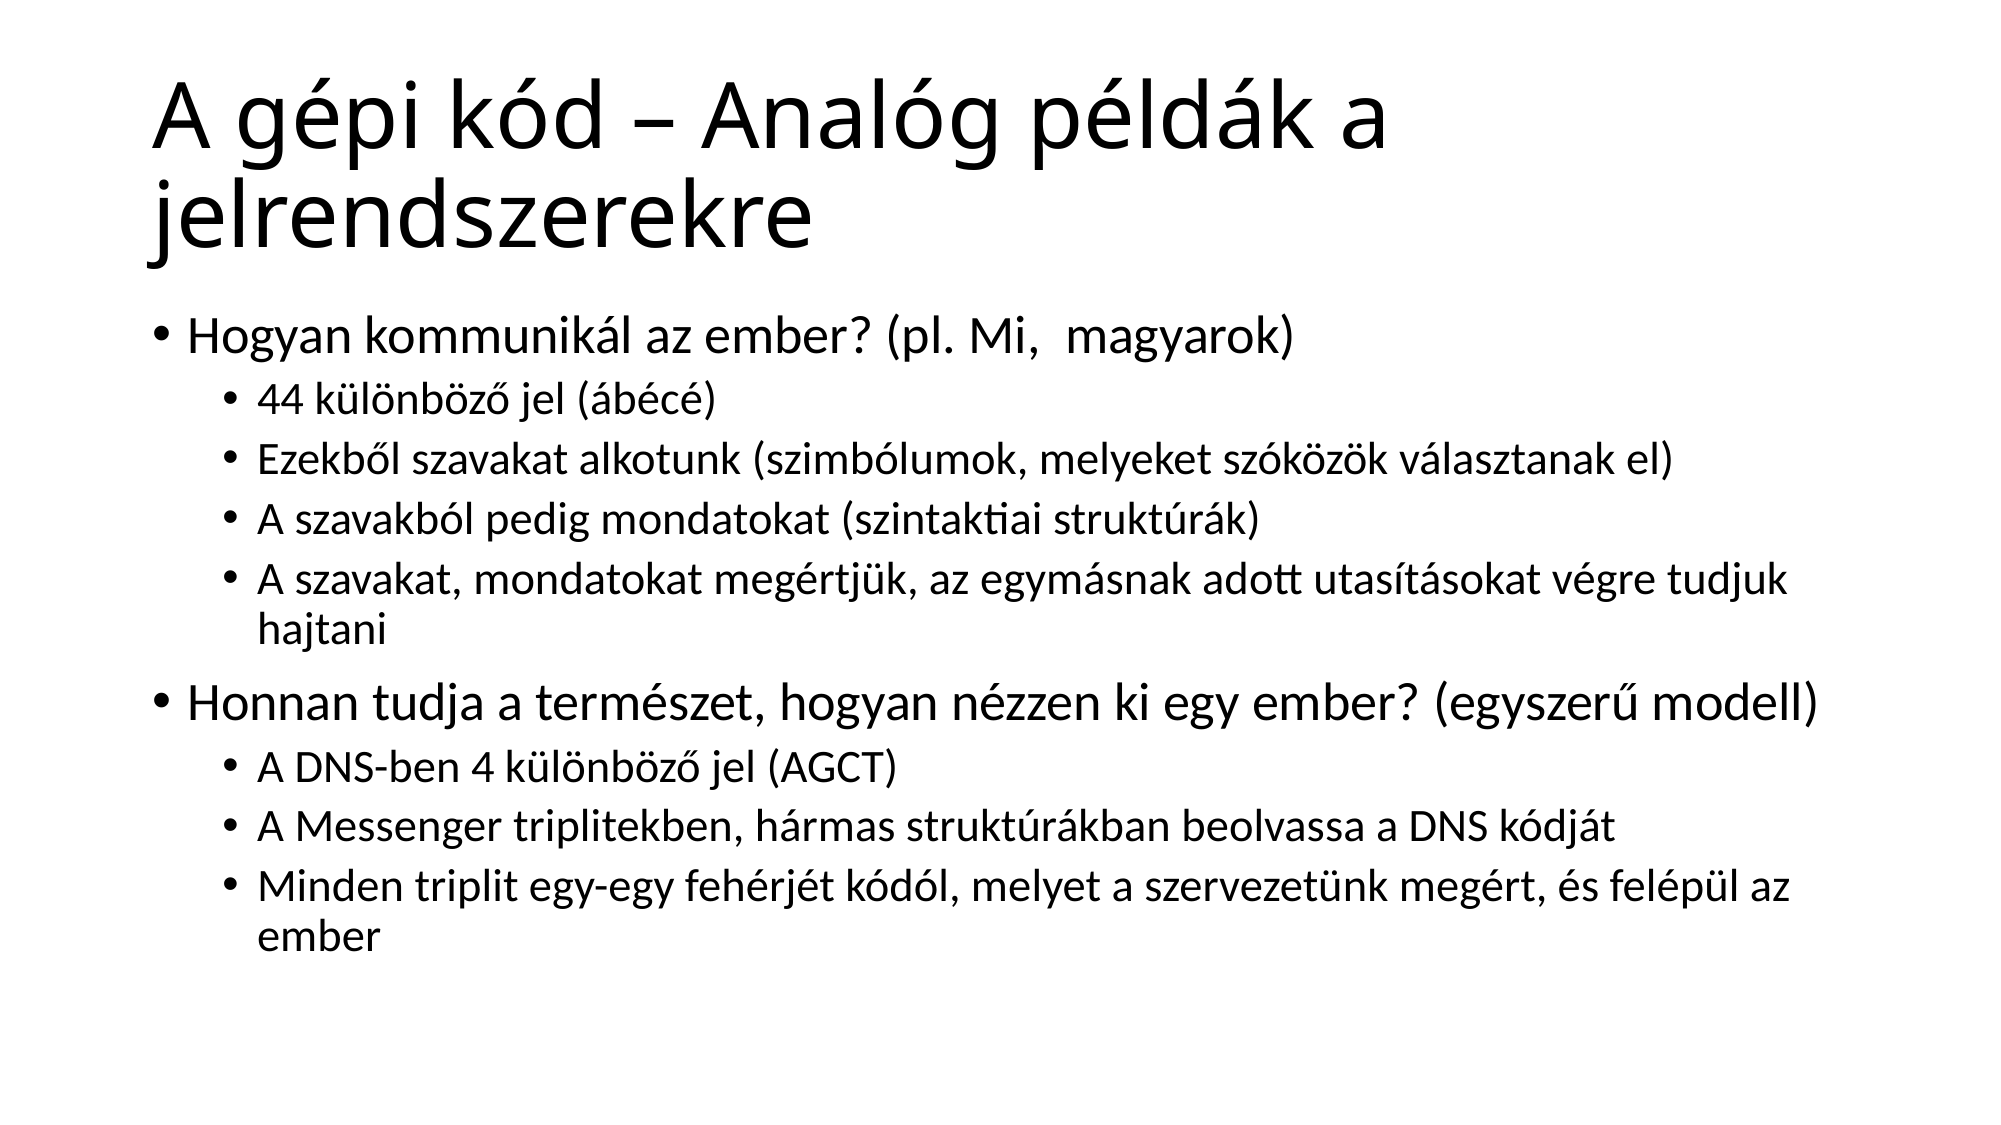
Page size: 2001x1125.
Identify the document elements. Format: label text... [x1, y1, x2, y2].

list Hogyan kommunikál az ember? (pl. Mi, magyarok) 44 különböző jel (ábécé) Ezekből szavakat alkotunk (szimbólumok, melyeket szóközök választanak el) A szavakból pedig mondatokat (szintaktiai struktúrák) A szavakat, mondatokat megértjük, az egymásnak adott utasításokat végre tudjuk hajtani Honnan tudja a természet, hogyan nézzen ki egy ember? (egyszerű modell) A DNS-ben 4 különböző jel (AGCT) A Messenger triplitekben, hármas struktúrákban beolvassa a DNS kódját Minden triplit egy-egy fehérjét kódól, melyet a szervezetünk megért, és felépül az ember [137, 299, 1863, 1014]
title A gépi kód – Analóg példák a jelrendszerekre [137, 59, 1863, 278]
